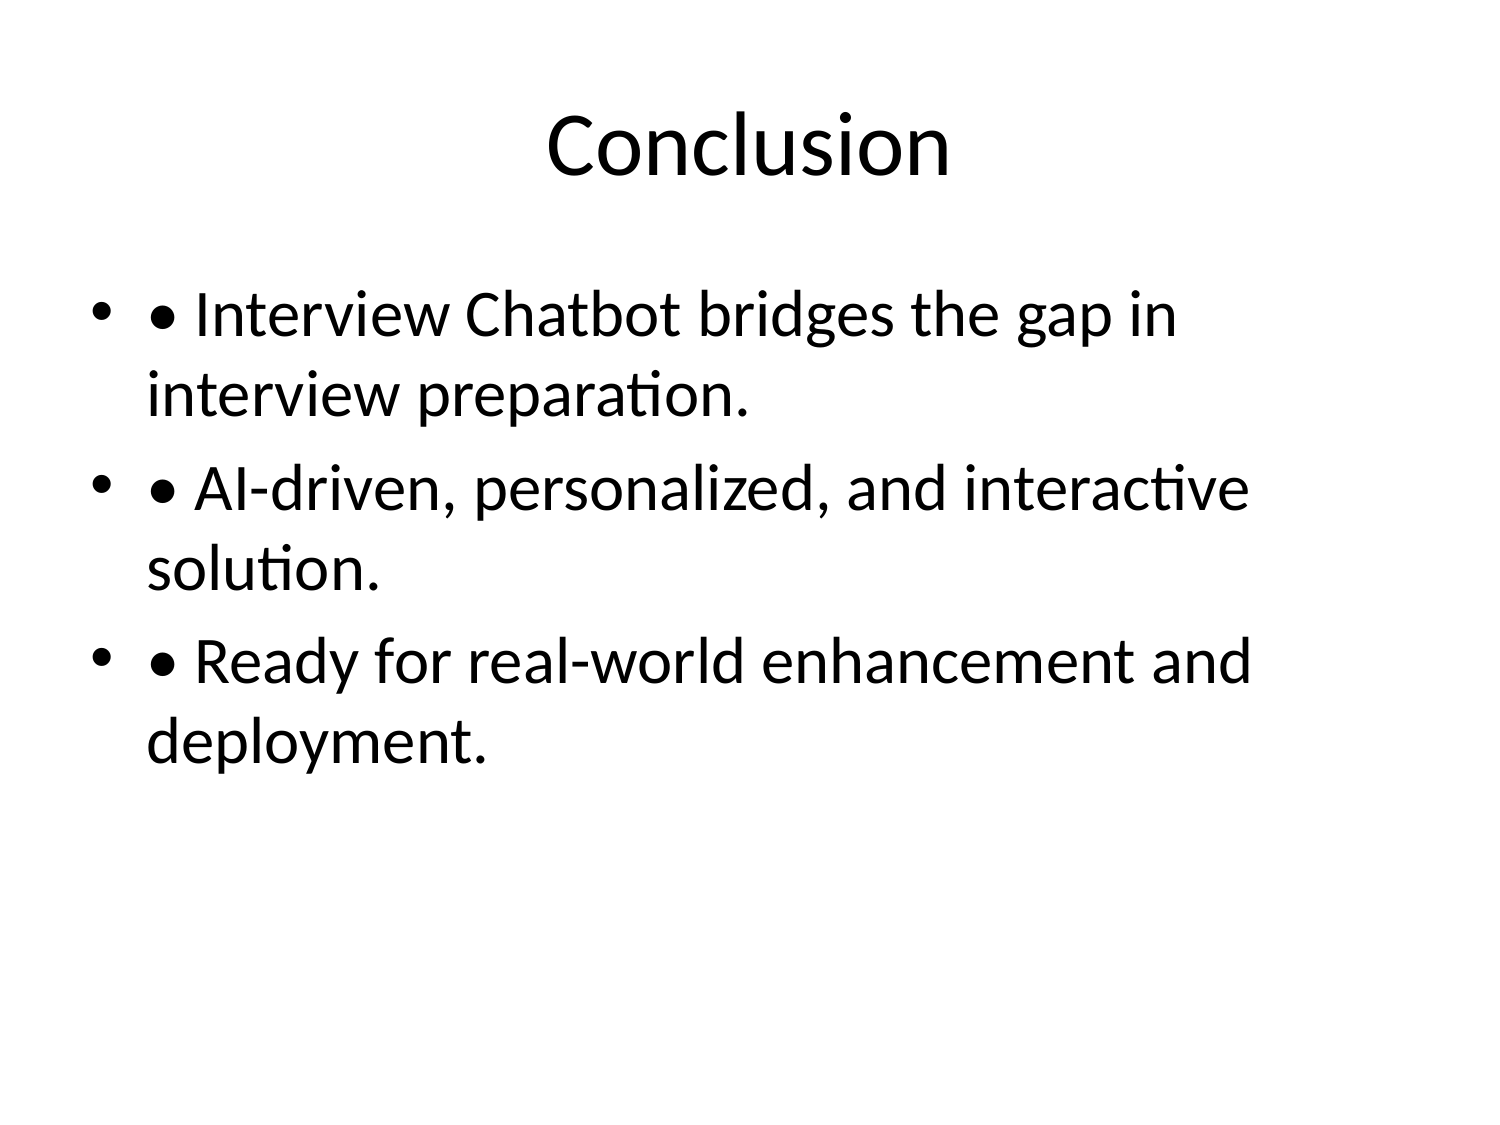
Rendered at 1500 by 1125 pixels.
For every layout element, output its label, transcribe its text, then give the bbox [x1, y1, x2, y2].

list • Interview Chatbot bridges the gap in interview preparation. • AI-driven, personalized, and interactive solution. • Ready for real-world enhancement and deployment. [75, 262, 1425, 1005]
title Conclusion [75, 45, 1425, 233]
